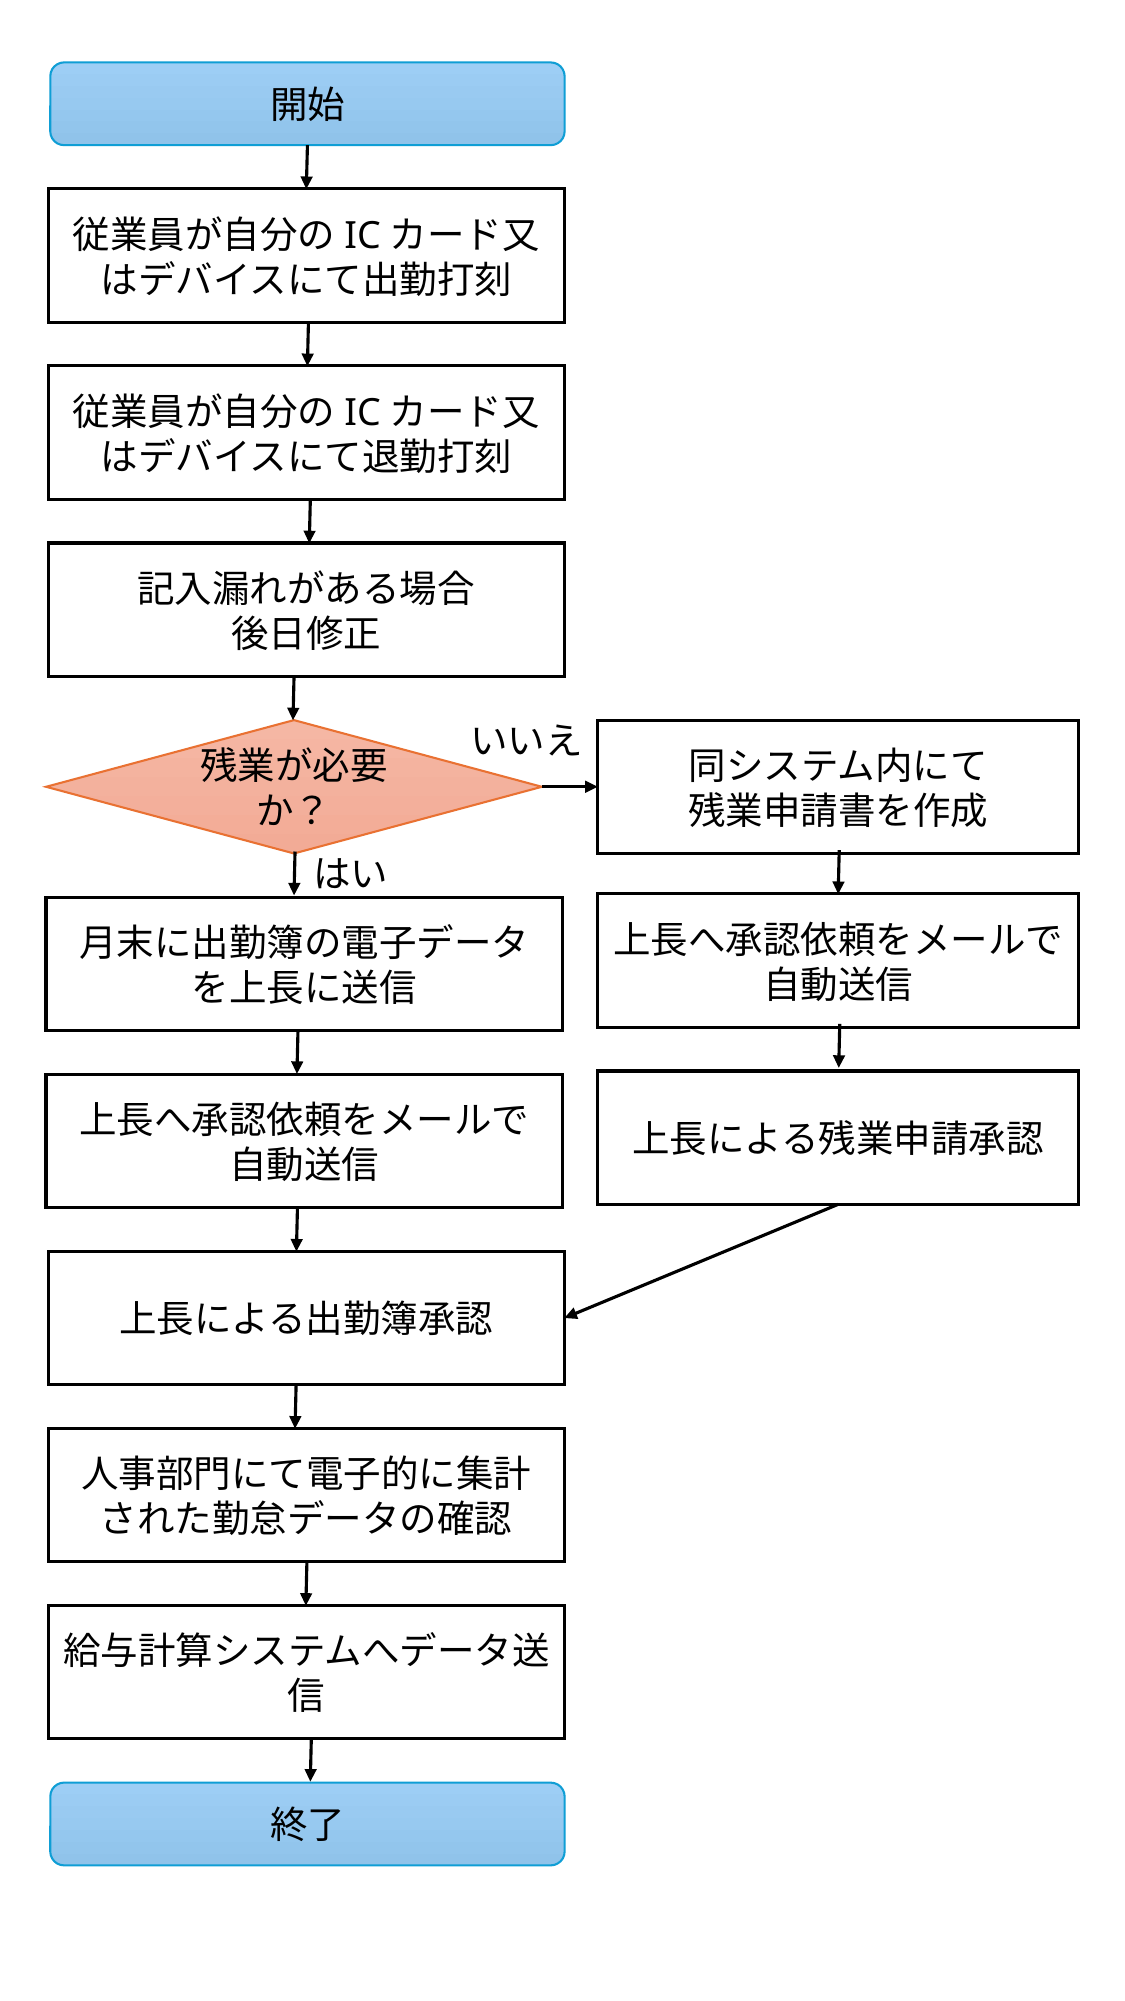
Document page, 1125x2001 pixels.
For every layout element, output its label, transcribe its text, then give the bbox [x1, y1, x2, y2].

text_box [563, 1203, 839, 1319]
text_box いいえ [455, 709, 657, 770]
text_box 月末に出勤簿の電子データを上長に送信 [44, 896, 564, 1032]
text_box 終了 [49, 1781, 566, 1867]
text_box 記入漏れがある場合 後日修正 [47, 541, 566, 678]
text_box 上長による出勤簿承認 [47, 1250, 566, 1386]
text_box 従業員が自分のICカード又はデバイスにて出勤打刻 [47, 187, 566, 324]
text_box 上長へ承認依頼をメールで自動送信 [44, 1073, 564, 1209]
text_box 上長へ承認依頼をメールで自動送信 [596, 892, 1080, 1029]
text_box 従業員が自分のICカード又はデバイスにて退勤打刻 [47, 364, 566, 501]
text_box 人事部門にて電子的に集計された勤怠データの確認 [47, 1427, 566, 1563]
text_box はい [298, 842, 499, 903]
text_box 開始 [49, 61, 566, 147]
text_box 同システム内にて 残業申請書を作成 [596, 719, 1080, 855]
text_box 上長による残業申請承認 [596, 1069, 1080, 1206]
text_box 残業が必要か？ [42, 719, 542, 855]
text_box 給与計算システムへデータ送信 [47, 1604, 566, 1740]
